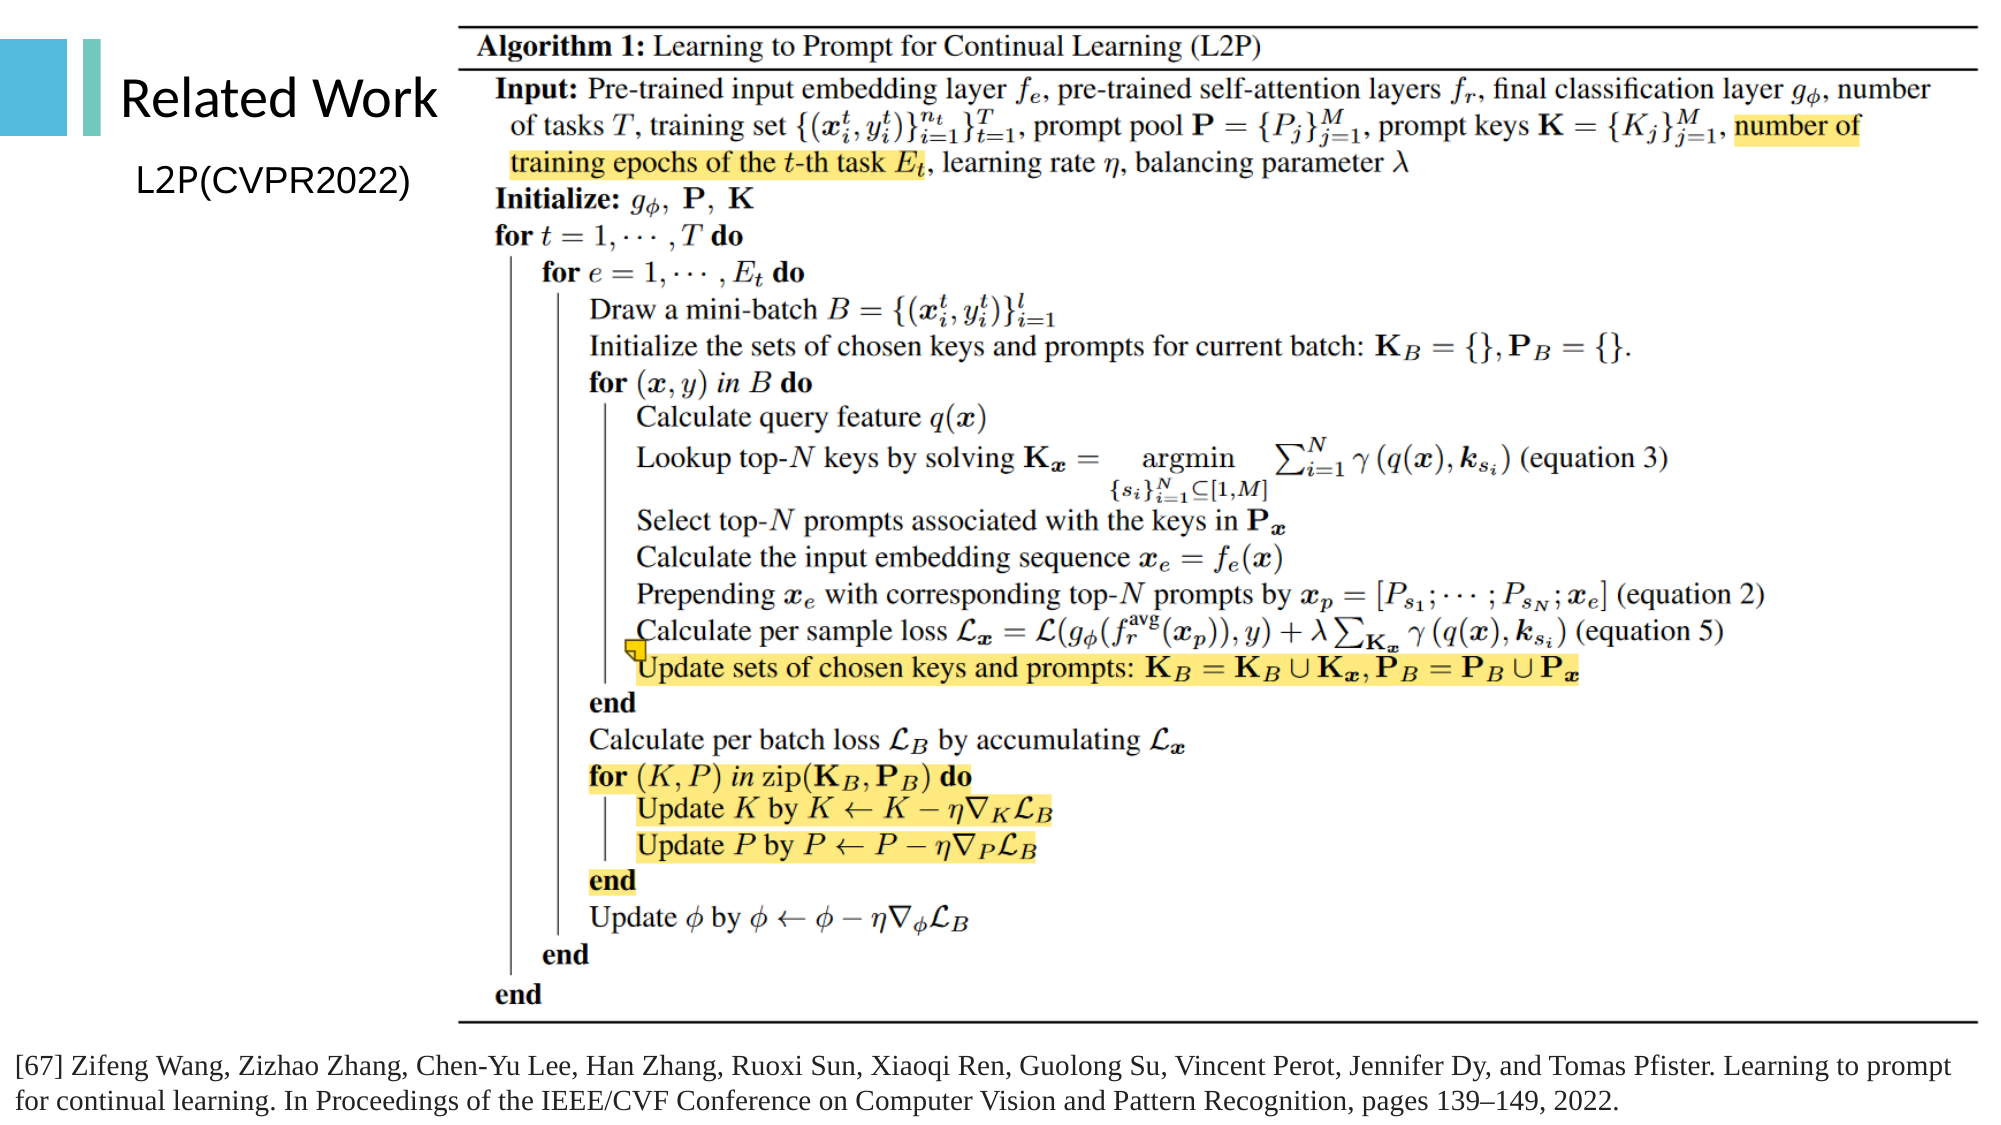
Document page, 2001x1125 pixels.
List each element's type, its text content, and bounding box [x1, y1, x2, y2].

text_box L2P(CVPR2022) [120, 148, 445, 209]
picture [445, 19, 1991, 1034]
text_box [67] Zifeng Wang, Zizhao Zhang, Chen-Yu Lee, Han Zhang, Ruoxi Sun, Xiaoqi Ren, Guolong Su, Vincent Perot, Jennifer Dy, and Tomas Pfister. Learning to prompt for continual learning. In Proceedings of the IEEE/CVF Conference on Computer Vision and Pattern Recognition, pages 139–149, 2022. [0, 1039, 2000, 1124]
title Related Work [105, 39, 445, 149]
